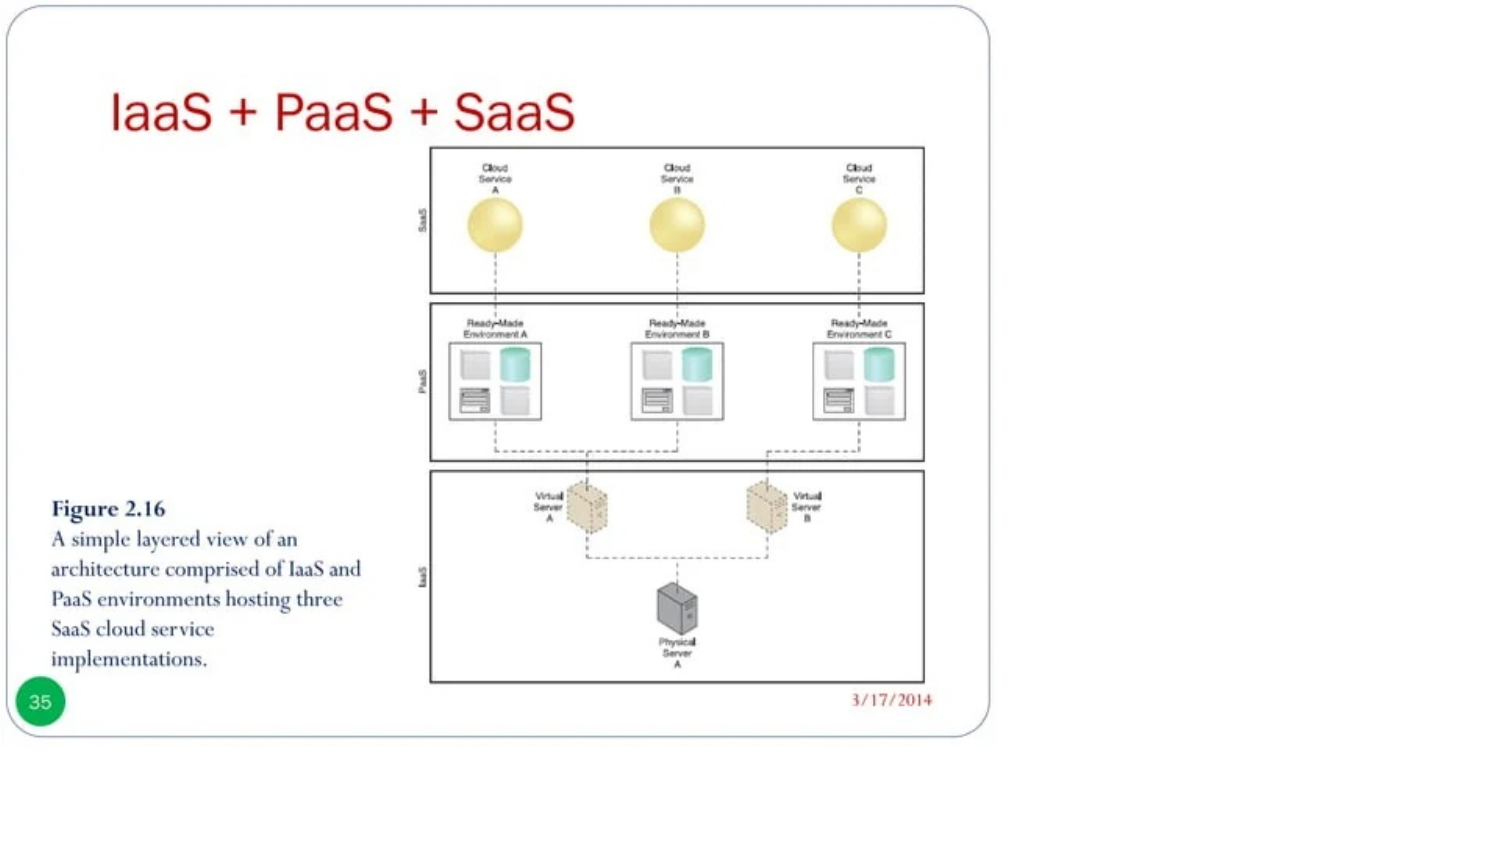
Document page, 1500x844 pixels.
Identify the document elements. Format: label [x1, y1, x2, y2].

picture [0, 0, 997, 748]
